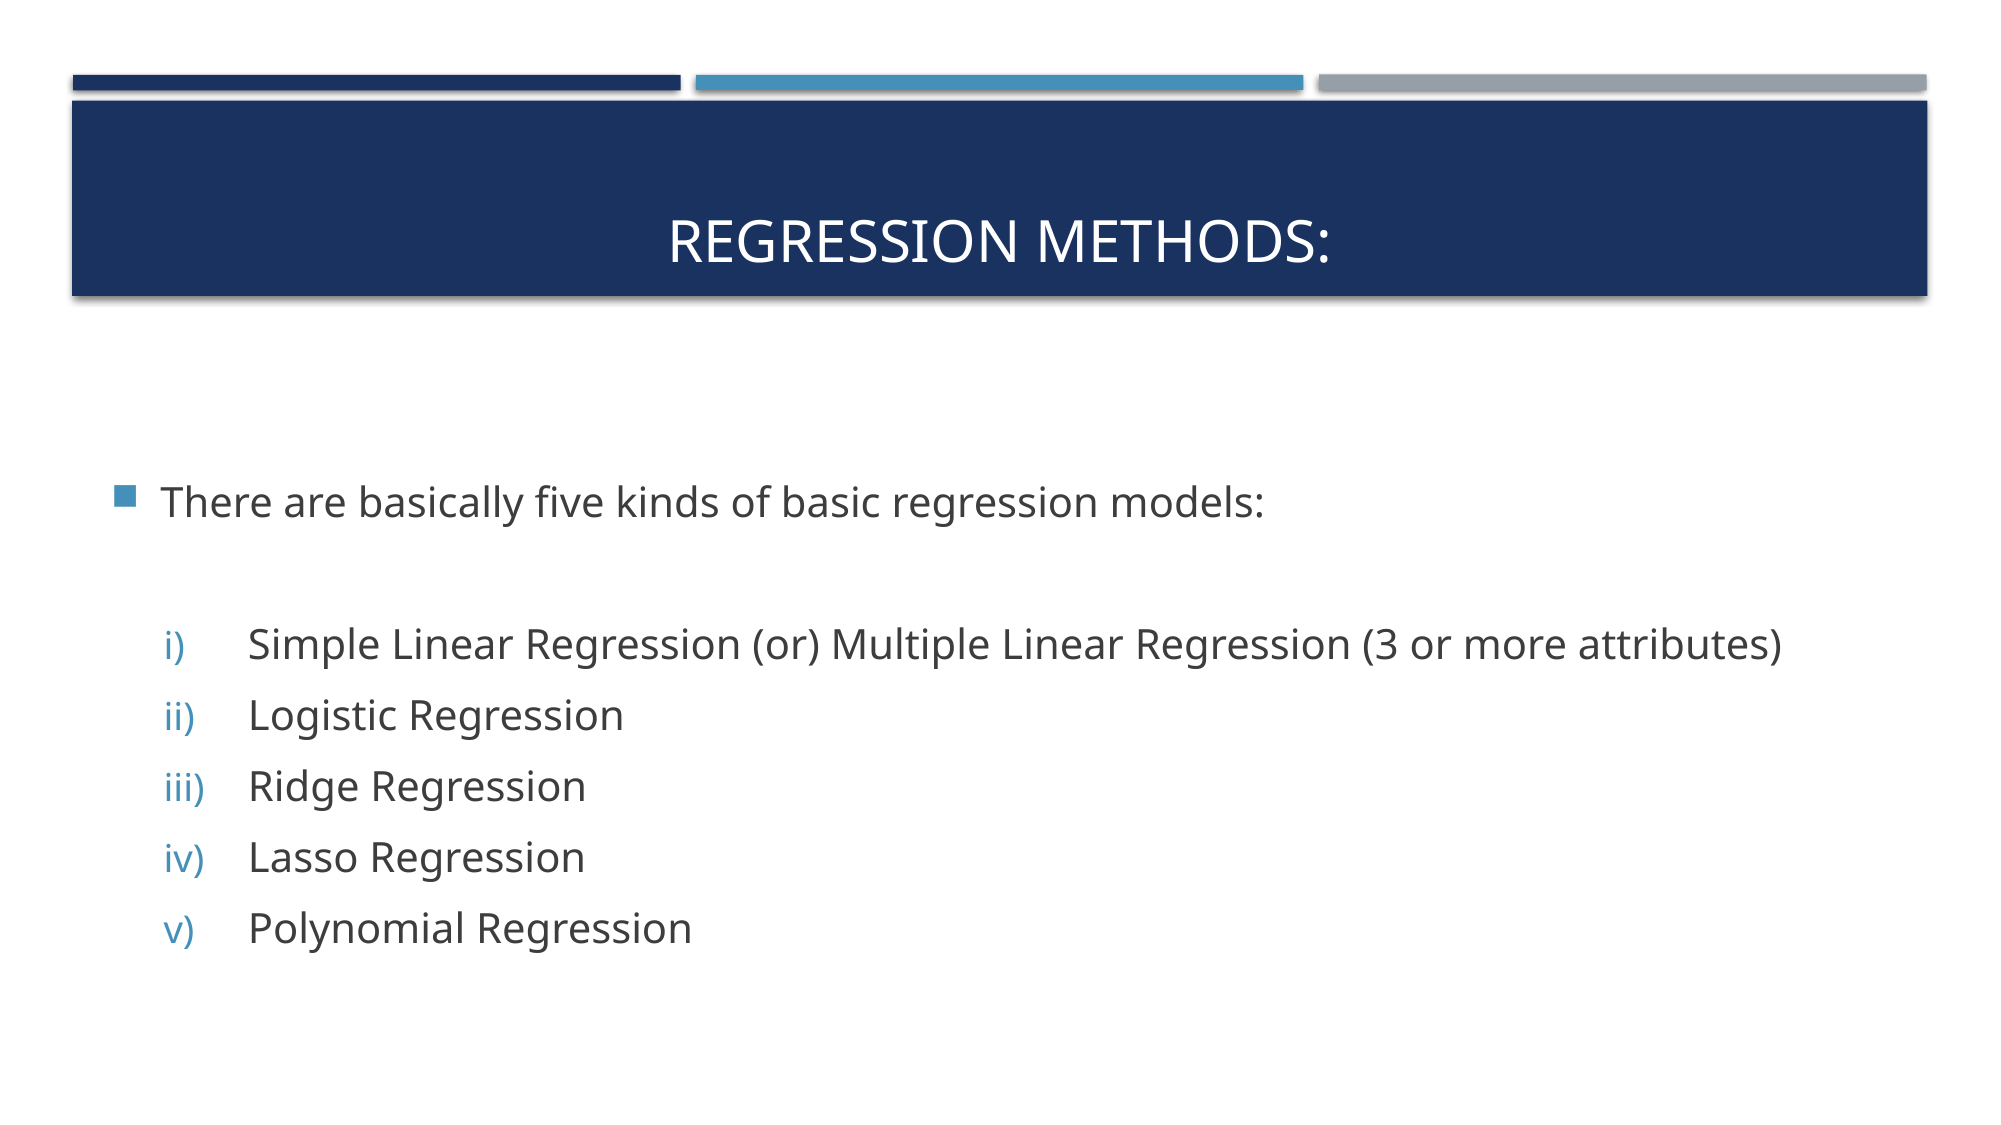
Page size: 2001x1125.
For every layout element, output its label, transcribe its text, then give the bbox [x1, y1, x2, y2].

title REGRESSION METHODS: [95, 115, 1905, 282]
list There are basically five kinds of basic regression models: Simple Linear Regression (or) Multiple Linear Regression (3 or more attributes) Logistic Regression Ridge Regression Lasso Regression Polynomial Regression [95, 357, 1905, 1070]
